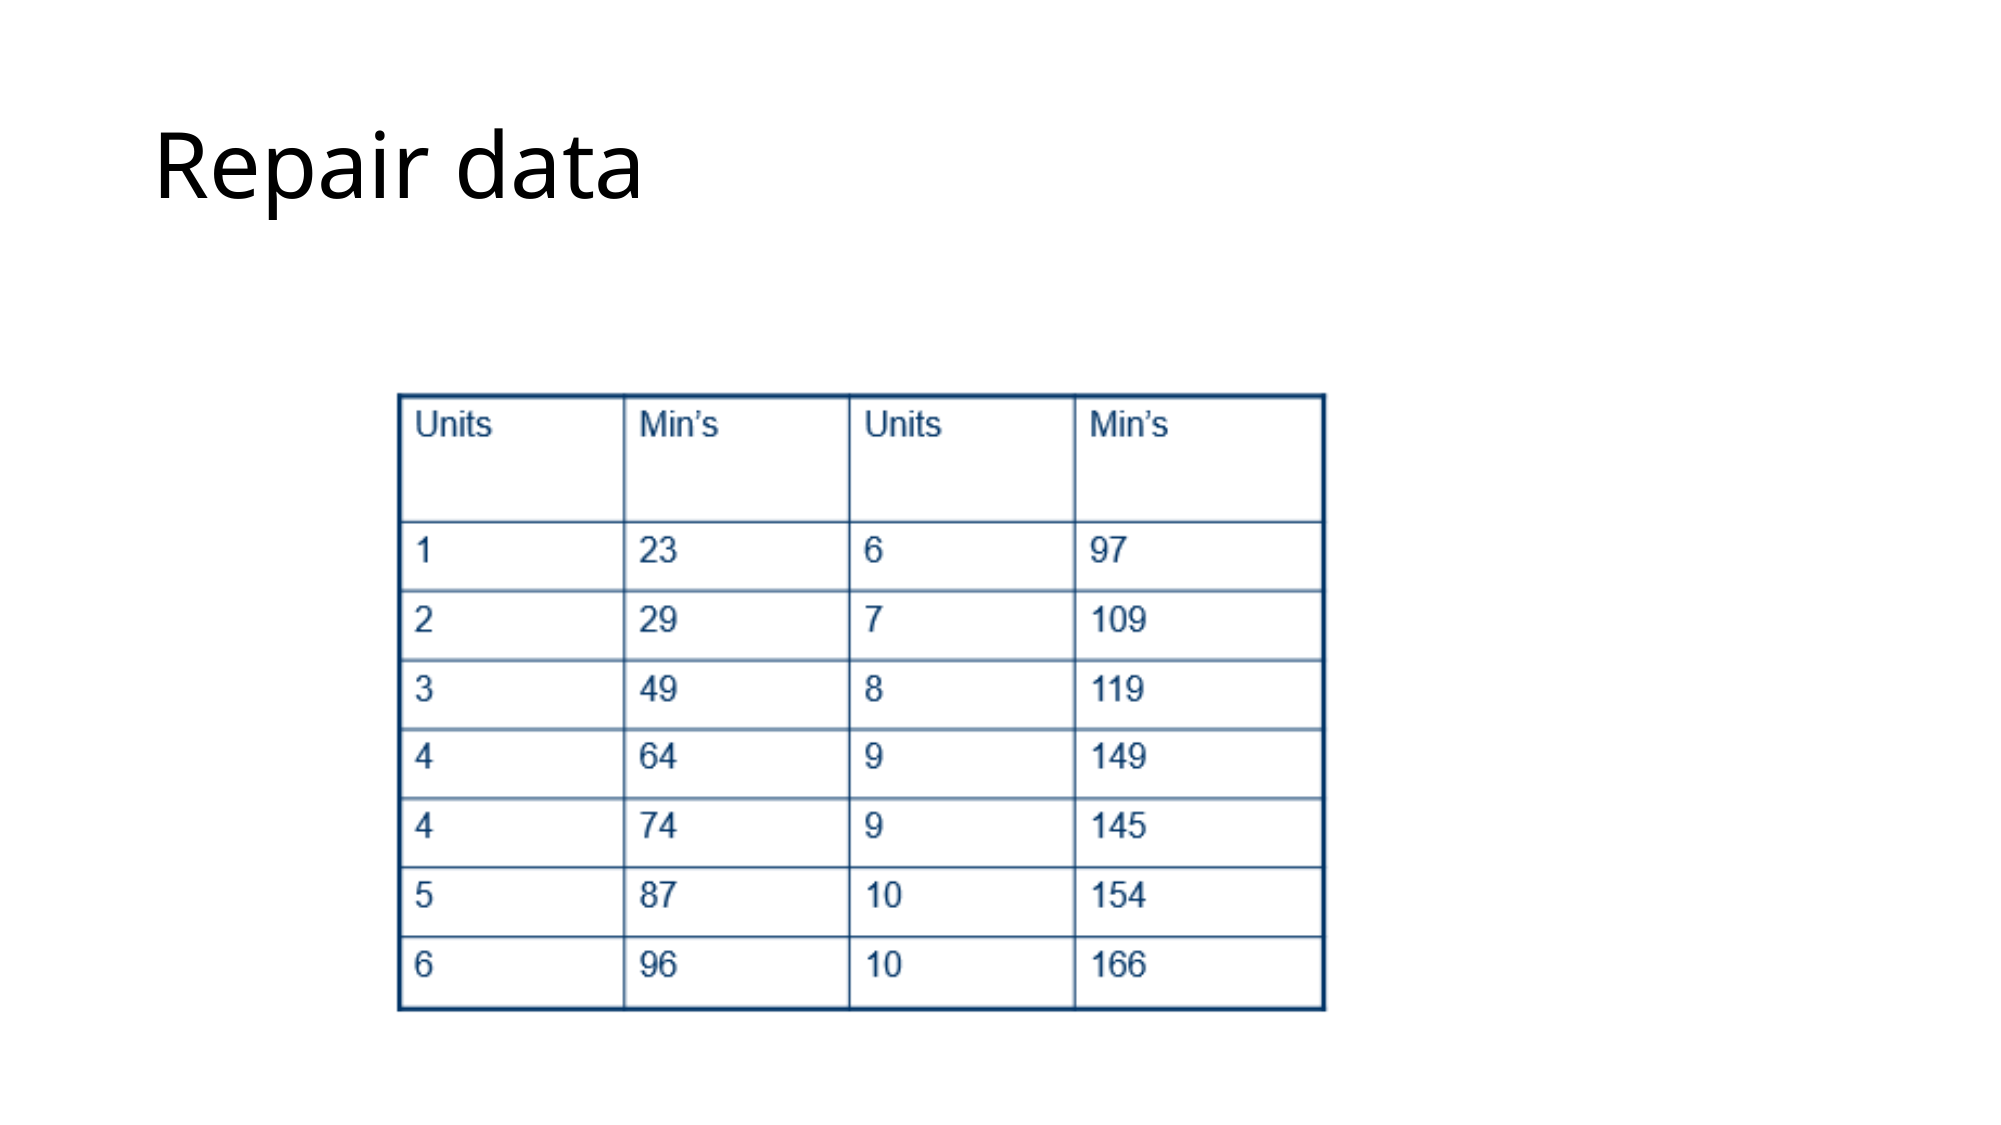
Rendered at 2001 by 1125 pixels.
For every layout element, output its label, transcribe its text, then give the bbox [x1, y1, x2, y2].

title Repair data [137, 59, 1863, 278]
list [363, 385, 1359, 1125]
